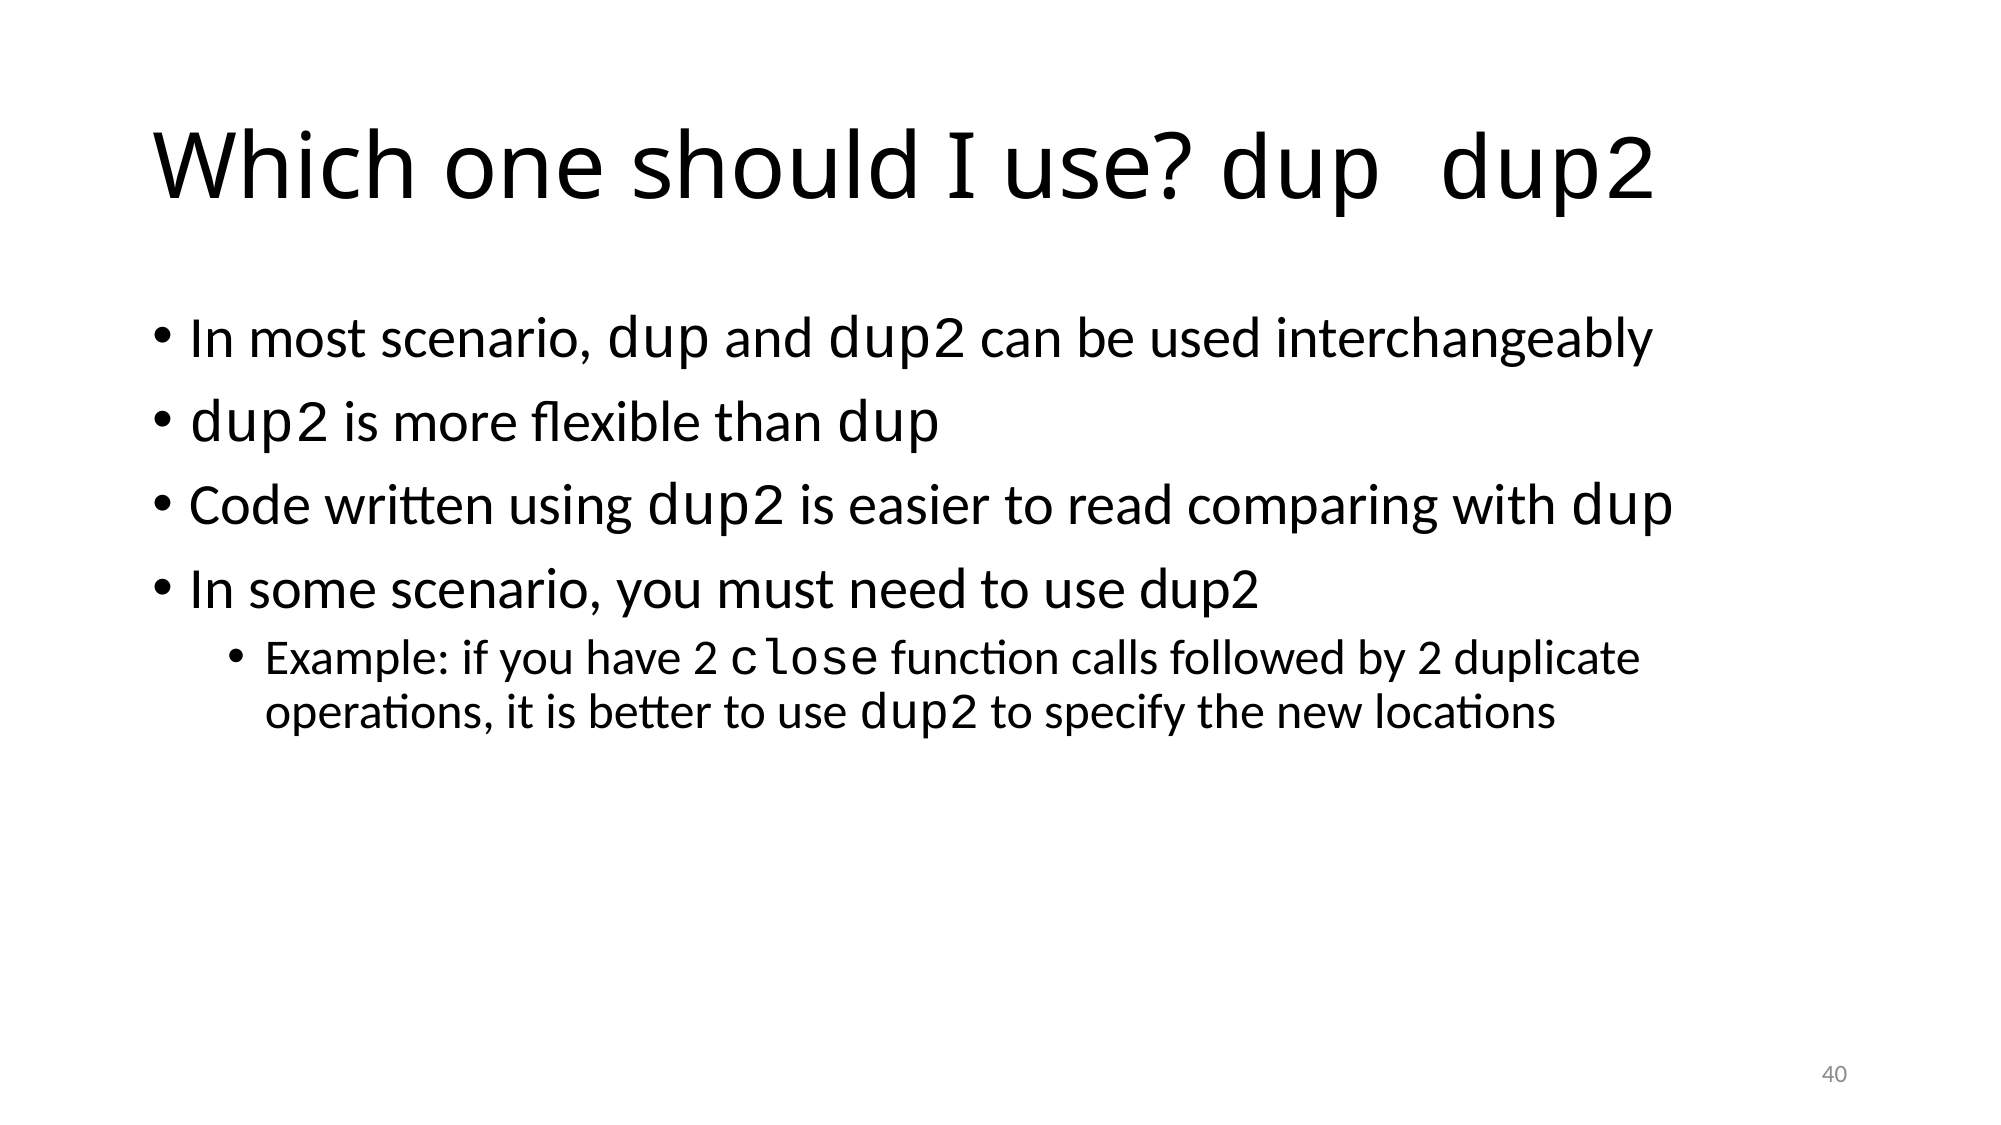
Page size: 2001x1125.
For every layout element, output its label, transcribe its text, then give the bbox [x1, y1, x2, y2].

slide_number 40 [1412, 1042, 1863, 1103]
list In most scenario, dup and dup2 can be used interchangeably dup2 is more flexible than dup Code written using dup2 is easier to read comparing with dup In some scenario, you must need to use dup2 Example: if you have 2 close function calls followed by 2 duplicate operations, it is better to use dup2 to specify the new locations [137, 299, 1863, 1014]
title Which one should I use? dup dup2 [137, 59, 1863, 278]
